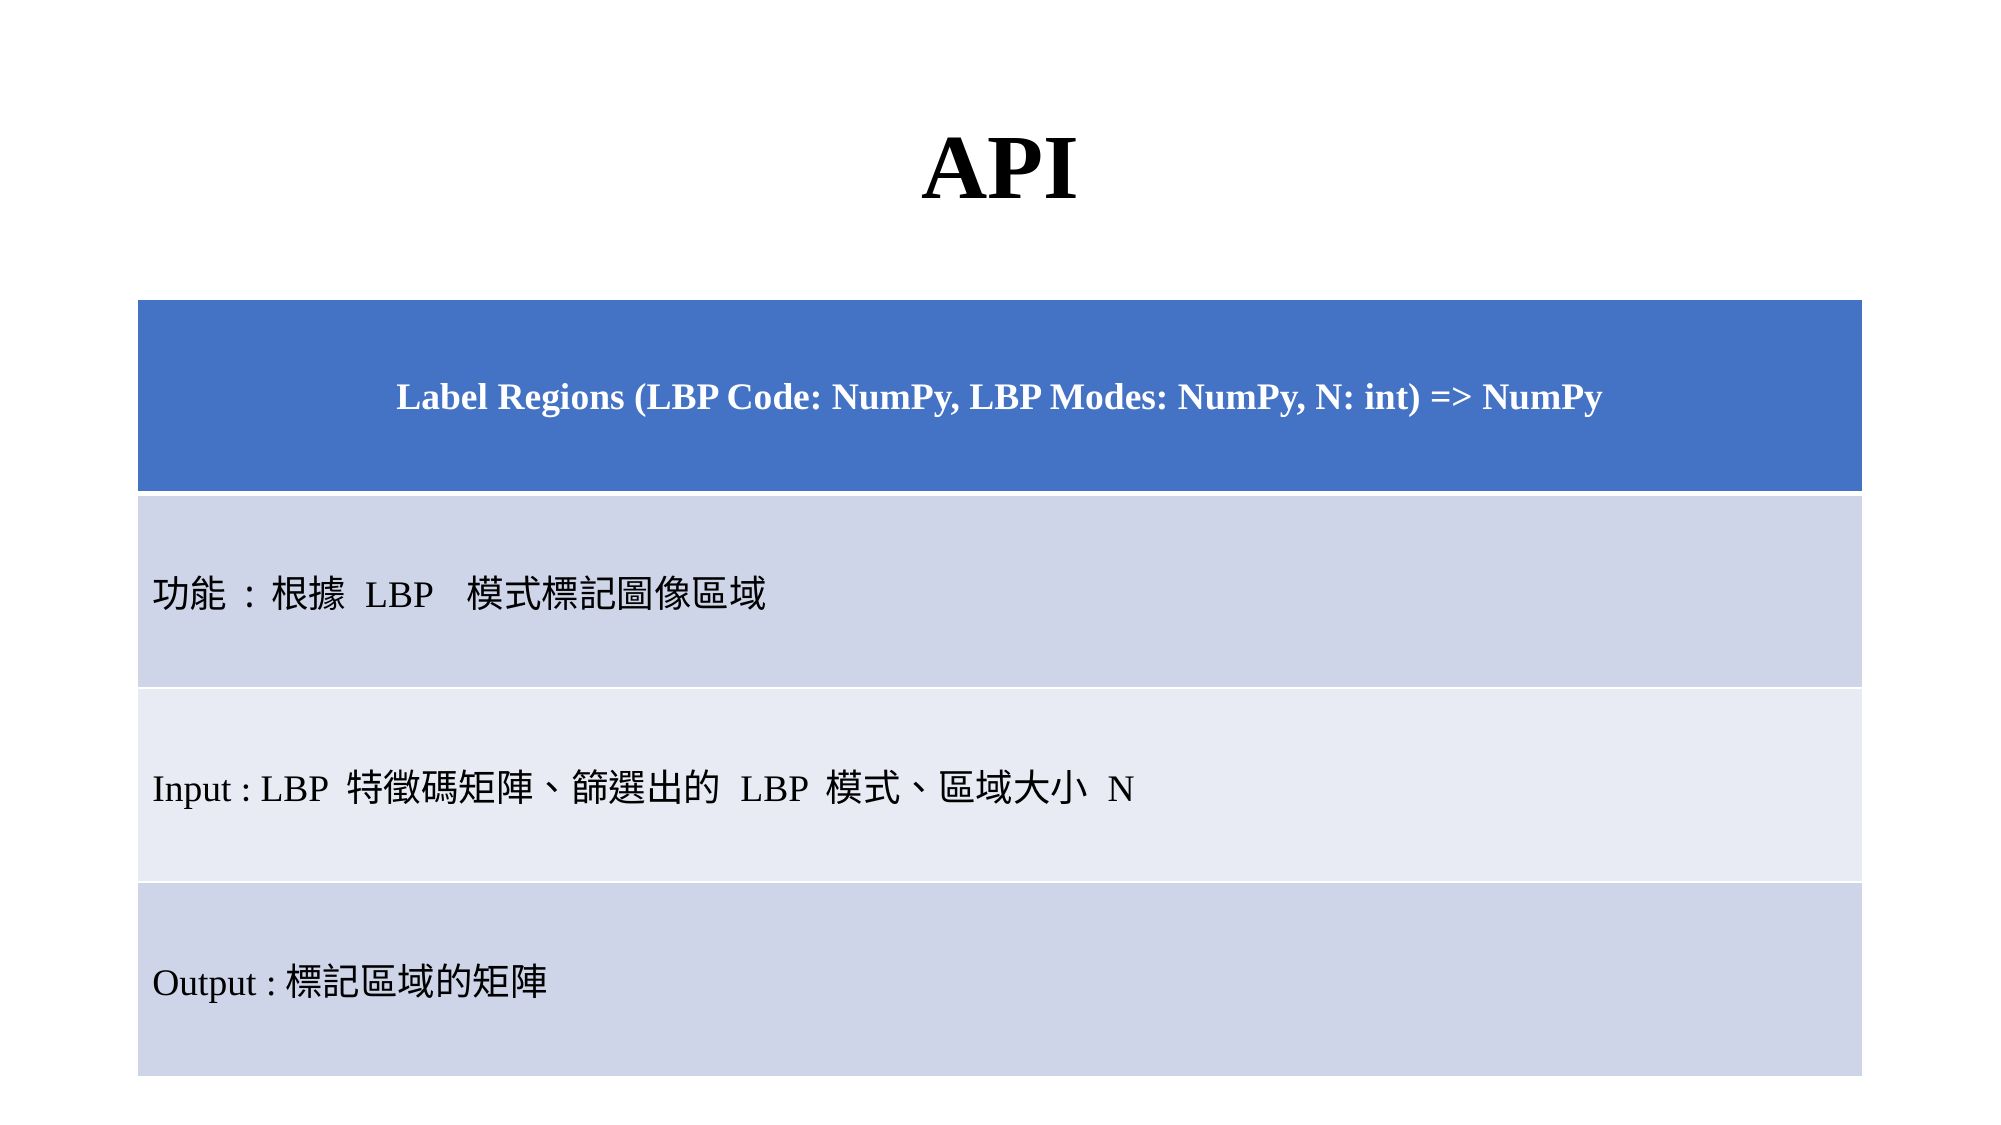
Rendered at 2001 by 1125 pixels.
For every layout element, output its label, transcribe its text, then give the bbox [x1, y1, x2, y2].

table_cell Input : LBP 特徵碼矩陣、篩選出的 LBP 模式、區域大小 N [138, 689, 1862, 881]
table_header Label Regions (LBP Code: NumPy, LBP Modes: NumPy, N: int) => NumPy [138, 300, 1862, 491]
table_cell 功能:根據 LBP 模式標記圖像區域 [138, 496, 1862, 687]
title API [137, 59, 1863, 278]
table_cell Output :標記區域的矩陣 [138, 883, 1862, 1076]
